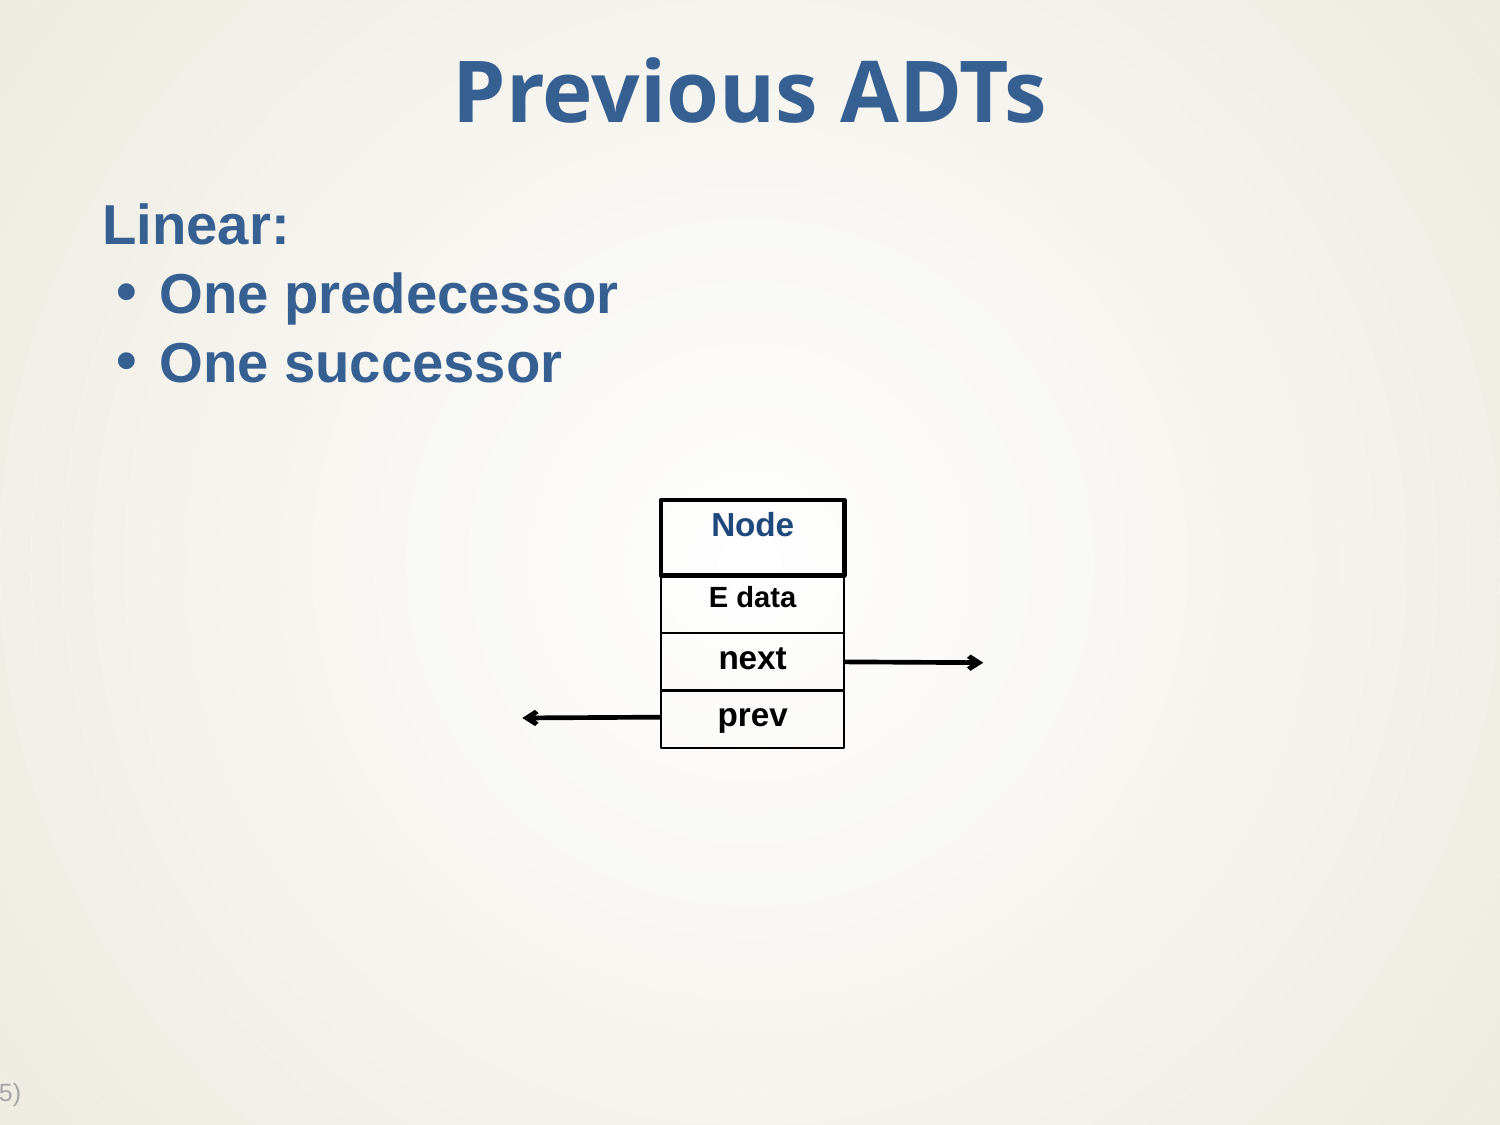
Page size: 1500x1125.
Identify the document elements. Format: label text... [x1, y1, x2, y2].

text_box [521, 499, 984, 749]
list Linear: One predecessor One successor [56, 187, 1444, 1036]
title Previous ADTs [0, 24, 1500, 166]
